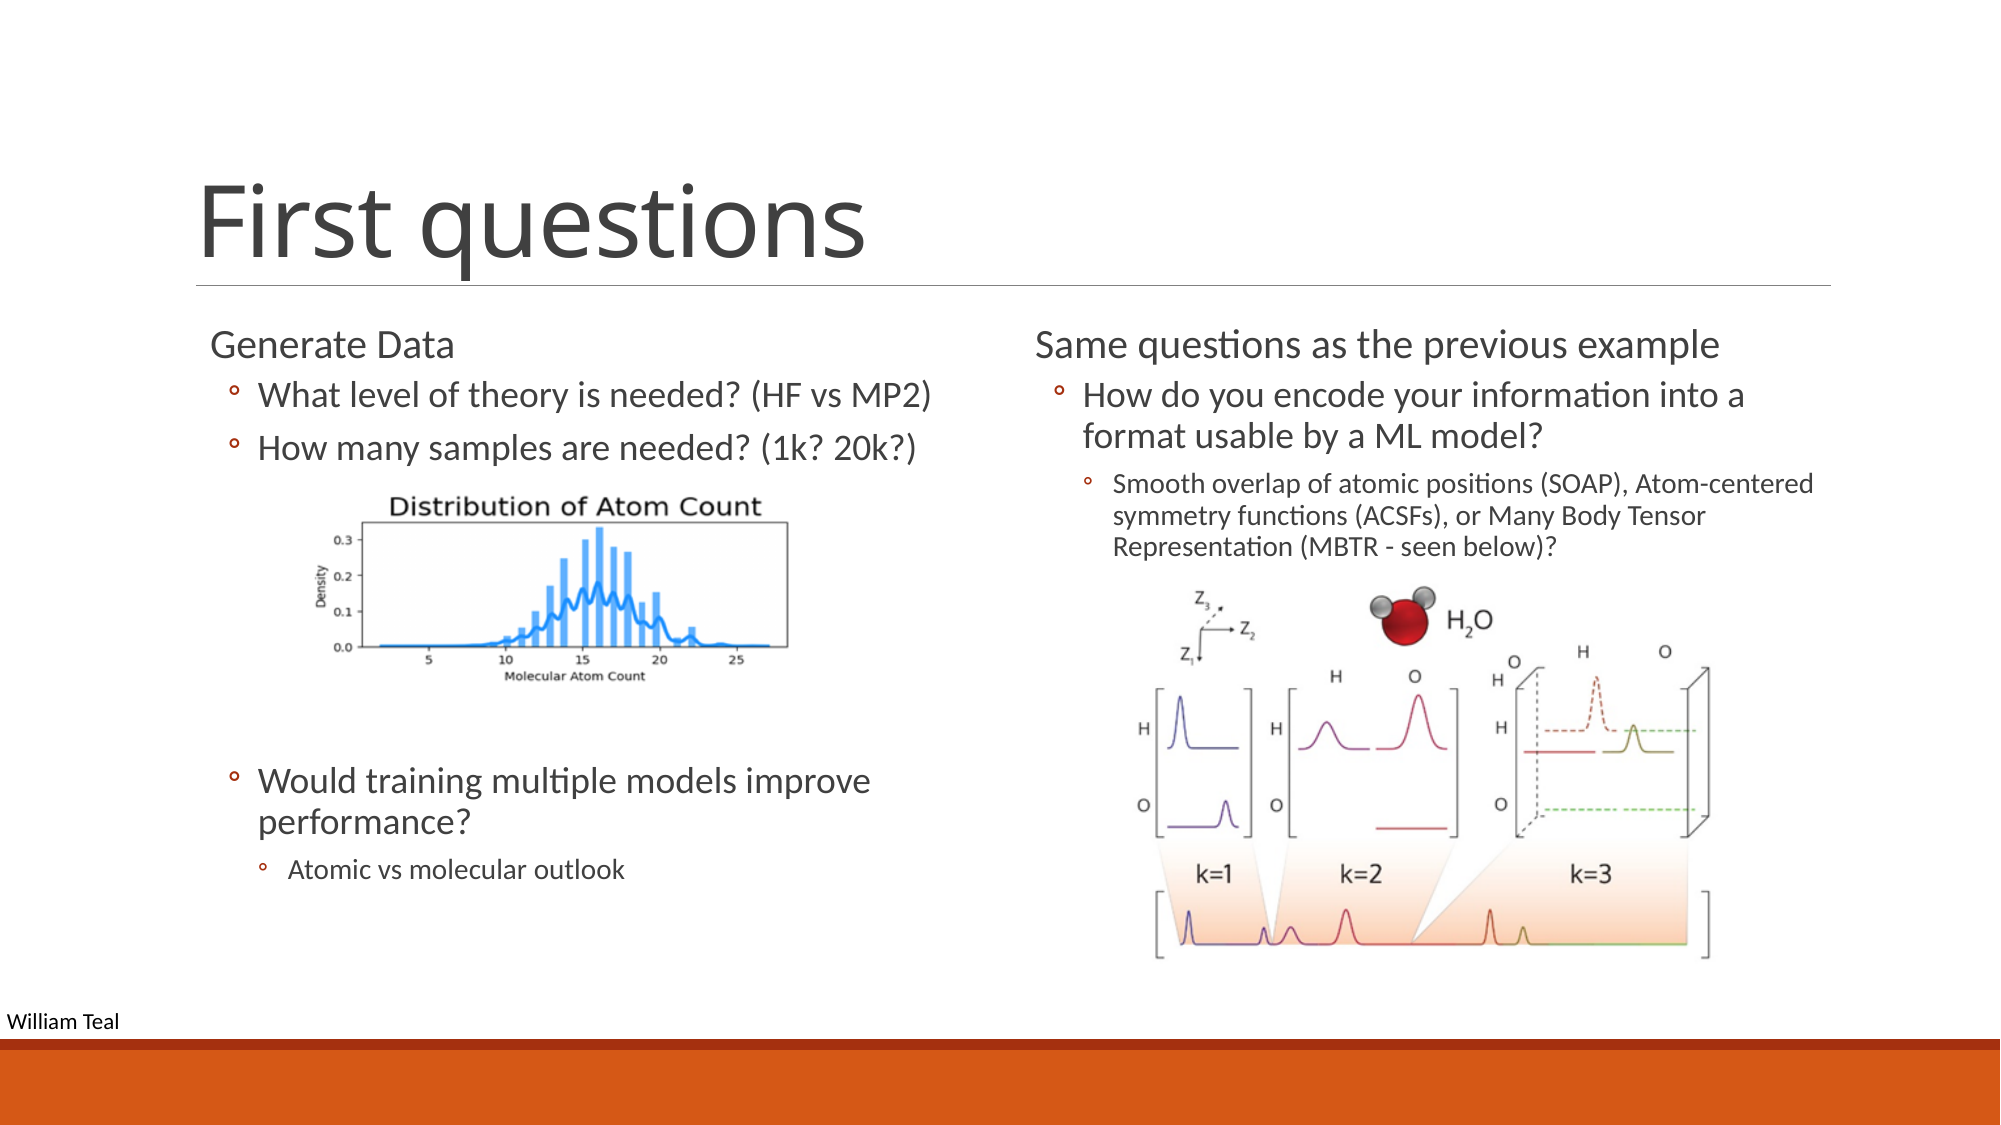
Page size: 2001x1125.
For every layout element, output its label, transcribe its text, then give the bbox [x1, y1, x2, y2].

title First questions [180, 47, 1830, 285]
picture [1132, 577, 1721, 976]
picture [306, 487, 798, 691]
list Generate Data What level of theory is needed? (HF vs MP2) How many samples are needed? (1k? 20k?) Would training multiple models improve performance? Atomic vs molecular outlook [195, 314, 1005, 975]
list Same questions as the previous example How do you encode your information into a format usable by a ML model? Smooth overlap of atomic positions (SOAP), Atom-centered symmetry functions (ACSFs), or Many Body Tensor Representation (MBTR - seen below)? [1020, 314, 1830, 975]
text_box William Teal [0, 998, 140, 1042]
